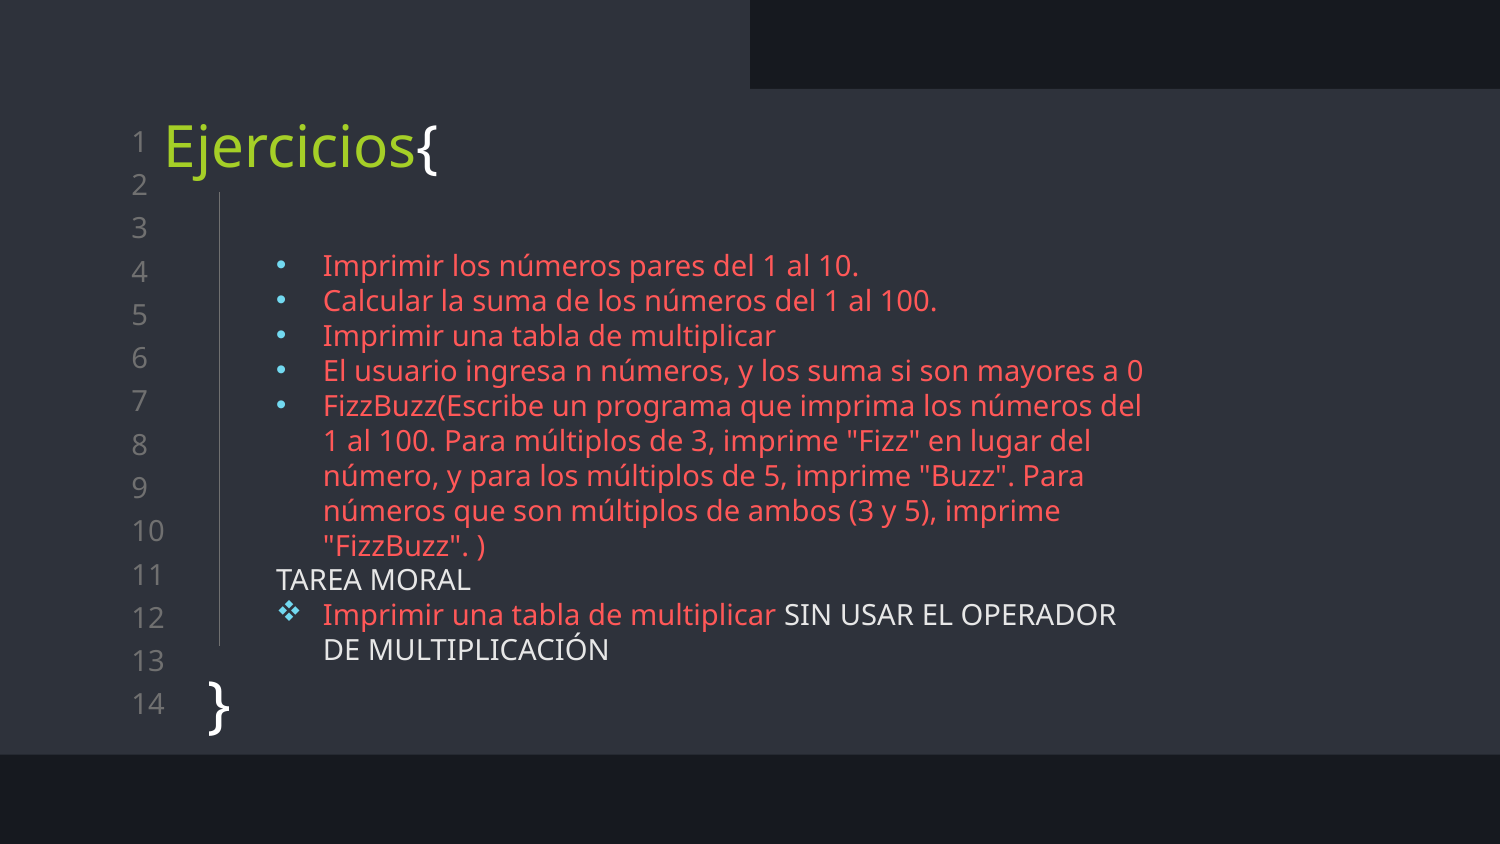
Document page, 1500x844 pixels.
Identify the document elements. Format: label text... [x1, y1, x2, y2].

subtitle Imprimir los números pares del 1 al 10. Calcular la suma de los números del 1 al 100. Imprimir una tabla de multiplicar El usuario ingresa n números, y los suma si son mayores a 0 FizzBuzz(Escribe un programa que imprima los números del 1 al 100. Para múltiplos de 3, imprime "Fizz" en lugar del número, y para los múltiplos de 5, imprime "Buzz". Para números que son múltiplos de ambos (3 y 5), imprime "FizzBuzz". ) TAREA MORAL Imprimir una tabla de multiplicar SIN USAR EL OPERADOR DE MULTIPLICACIÓN [262, 191, 1170, 722]
title Ejercicios{ [149, 100, 1110, 188]
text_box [177, 191, 262, 755]
